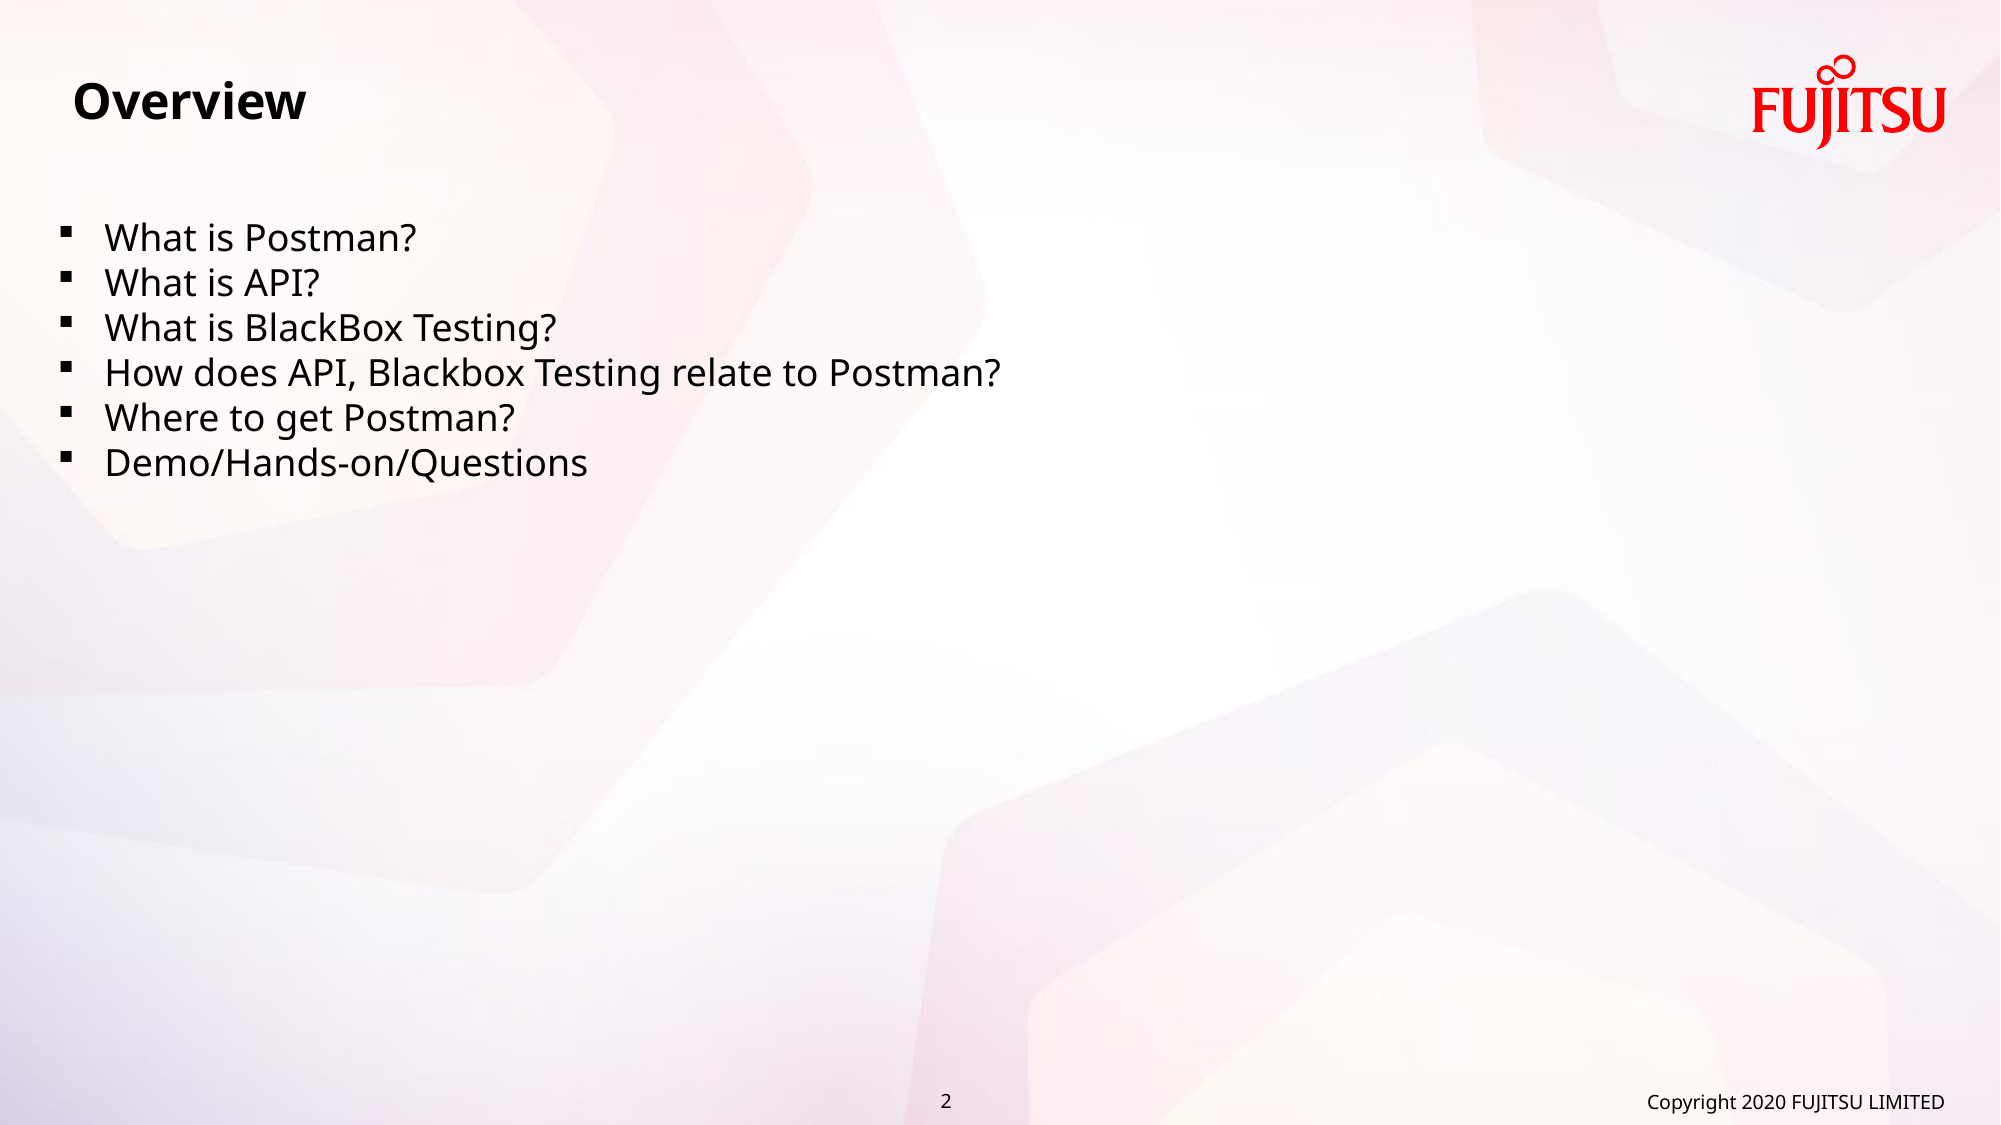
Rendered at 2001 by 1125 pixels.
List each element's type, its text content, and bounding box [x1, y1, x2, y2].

footer Copyright 2020 FUJITSU LIMITED [1078, 1079, 1946, 1124]
picture [0, 0, 2000, 1125]
slide_number 2 [940, 1079, 1059, 1124]
text_box Overview [72, 36, 1723, 170]
text_box What is Postman? What is API? What is BlackBox Testing? How does API, Blackbox Testing relate to Postman? Where to get Postman? Demo/Hands-on/Questions [42, 206, 1017, 492]
